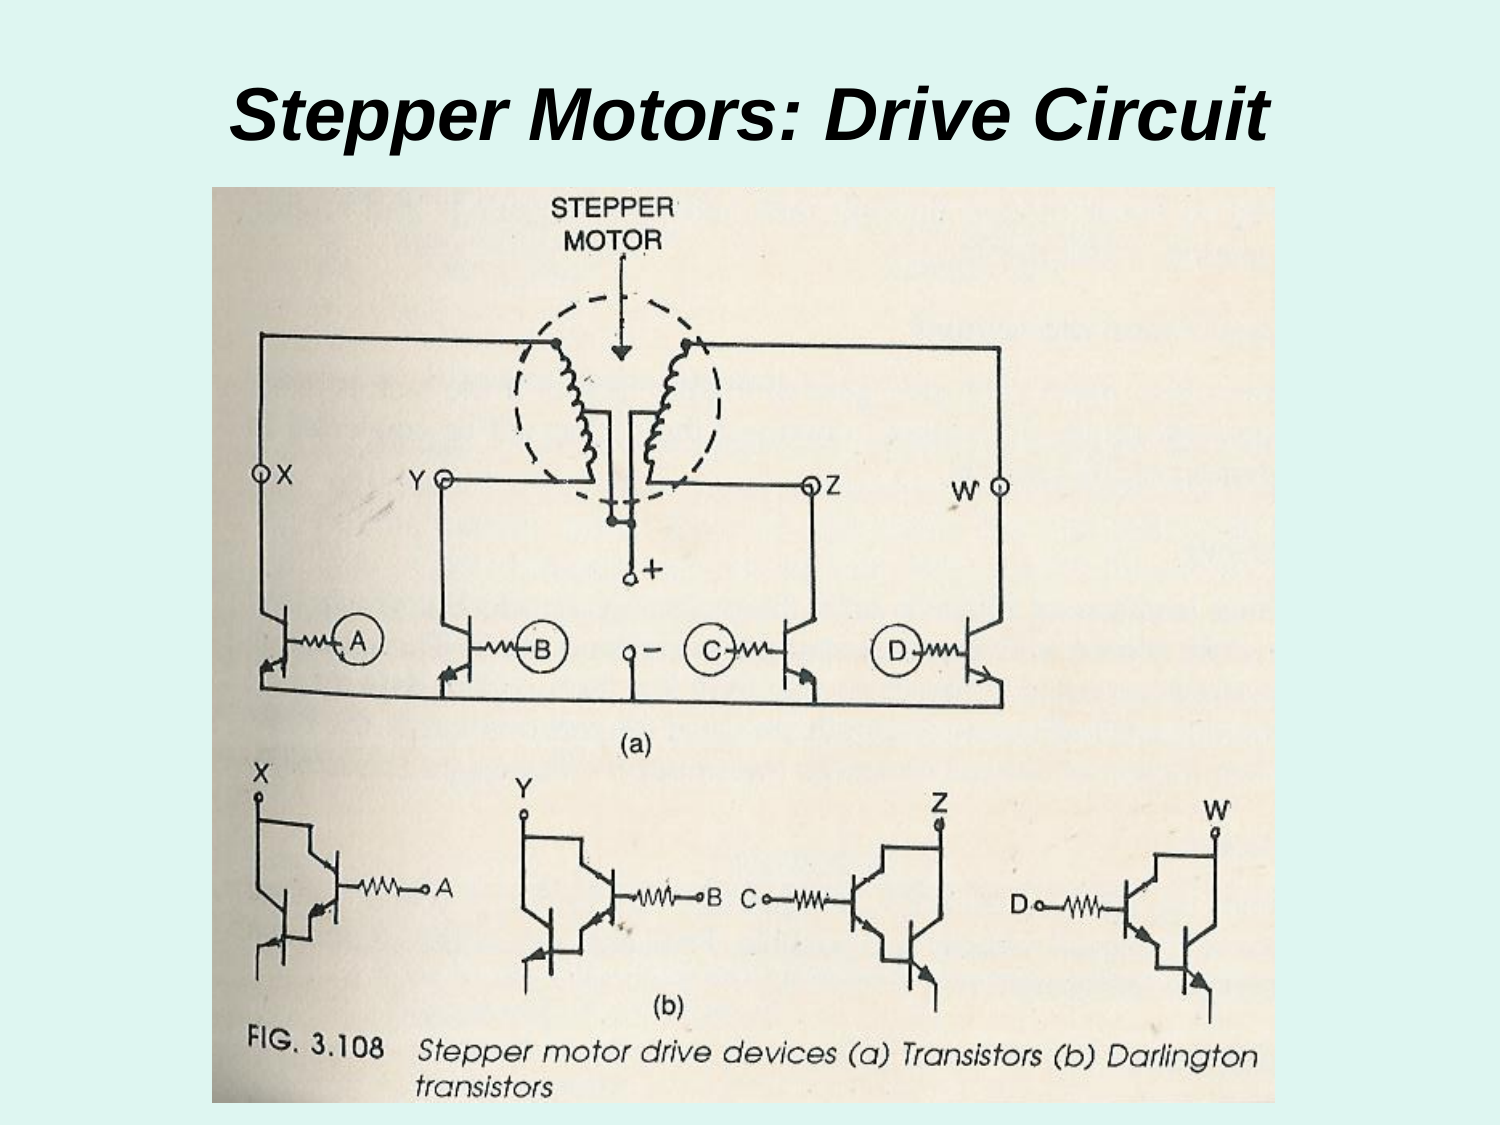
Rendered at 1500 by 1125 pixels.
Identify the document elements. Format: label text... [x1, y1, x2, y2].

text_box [212, 187, 1276, 1103]
title Stepper Motors: Drive Circuit [75, 45, 1425, 175]
